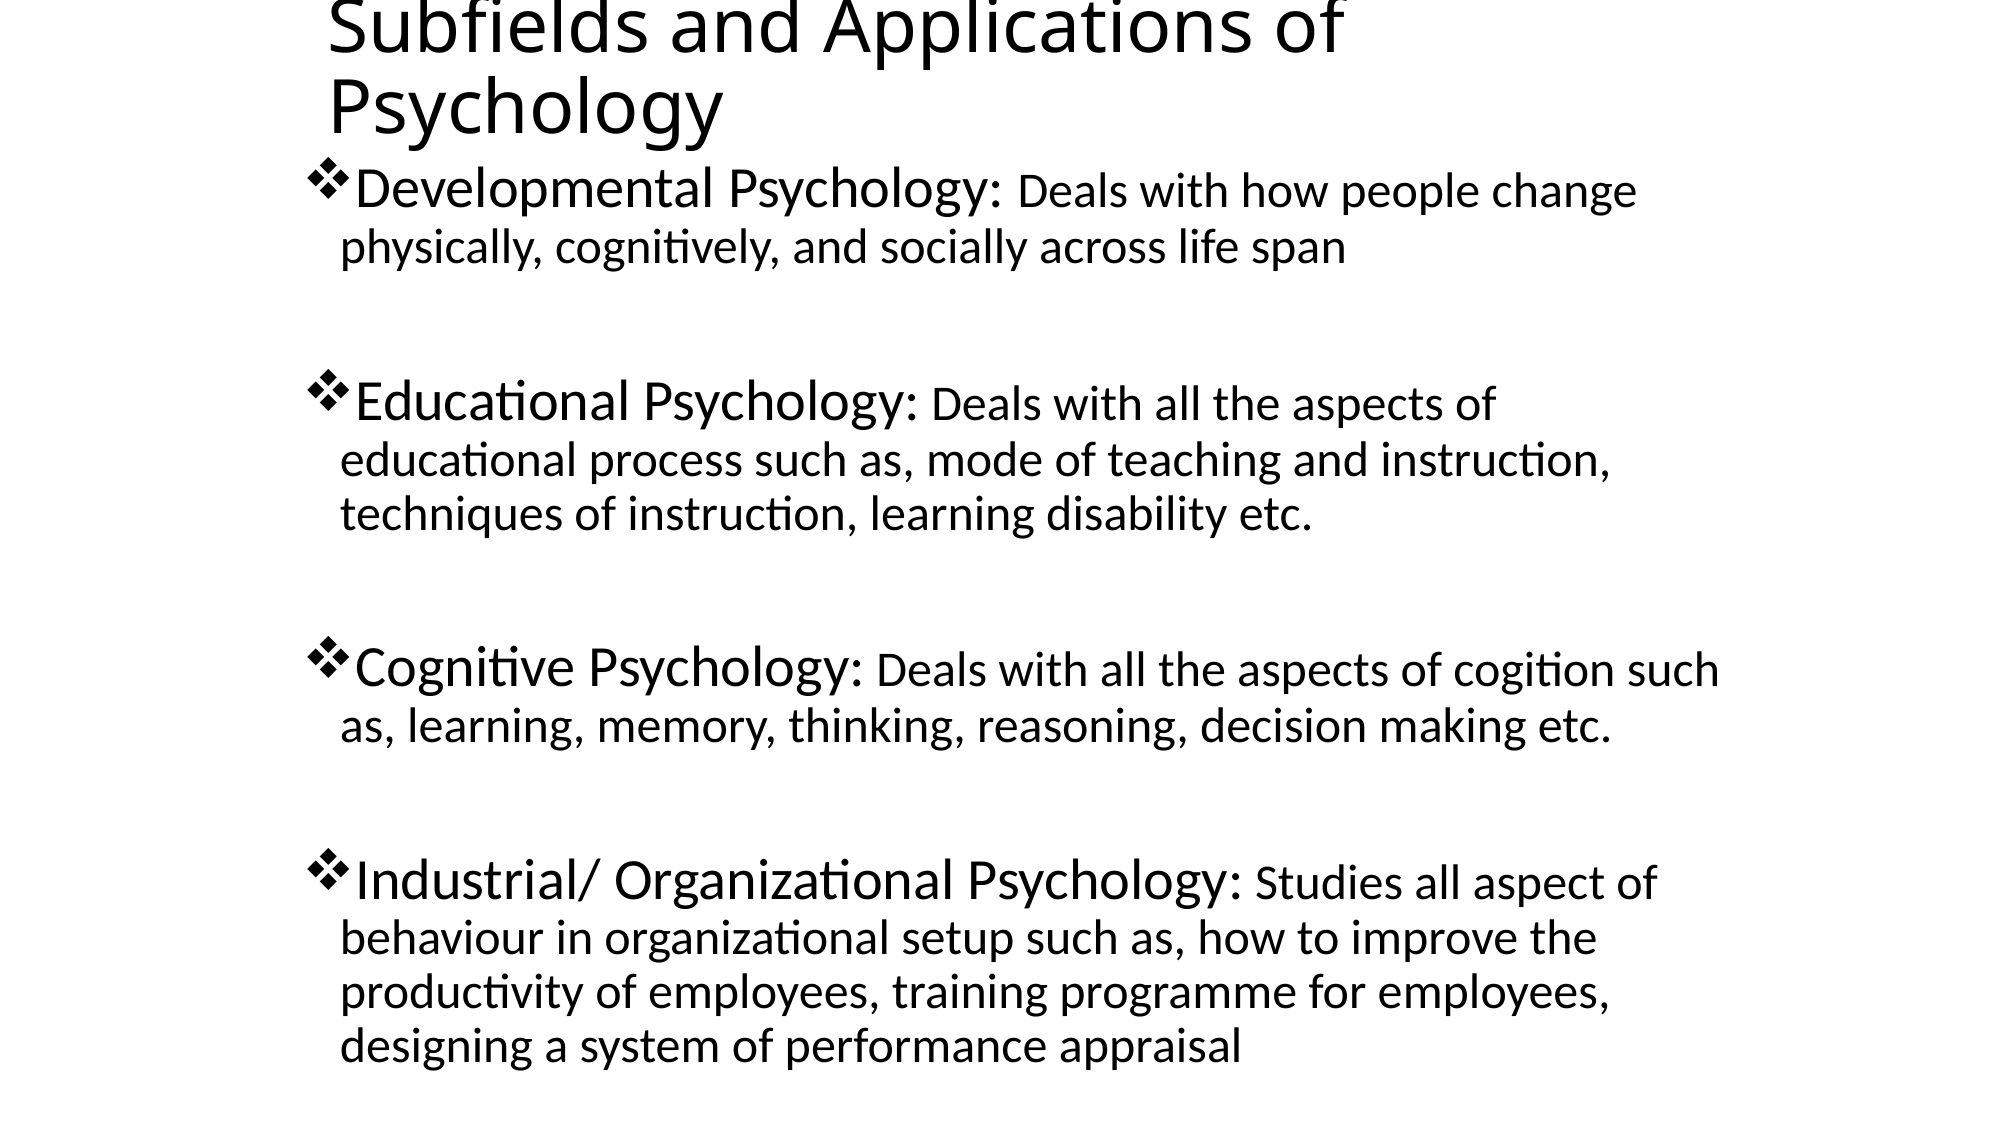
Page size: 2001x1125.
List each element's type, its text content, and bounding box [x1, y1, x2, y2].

title Subfields and Applications of Psychology [312, 0, 1663, 149]
list Developmental Psychology: Deals with how people change physically, cognitively, and socially across life span Educational Psychology: Deals with all the aspects of educational process such as, mode of teaching and instruction, techniques of instruction, learning disability etc. Cognitive Psychology: Deals with all the aspects of cogition such as, learning, memory, thinking, reasoning, decision making etc. Industrial/ Organizational Psychology: Studies all aspect of behaviour in organizational setup such as, how to improve the productivity of employees, training programme for employees, designing a system of performance appraisal [287, 149, 1750, 1088]
